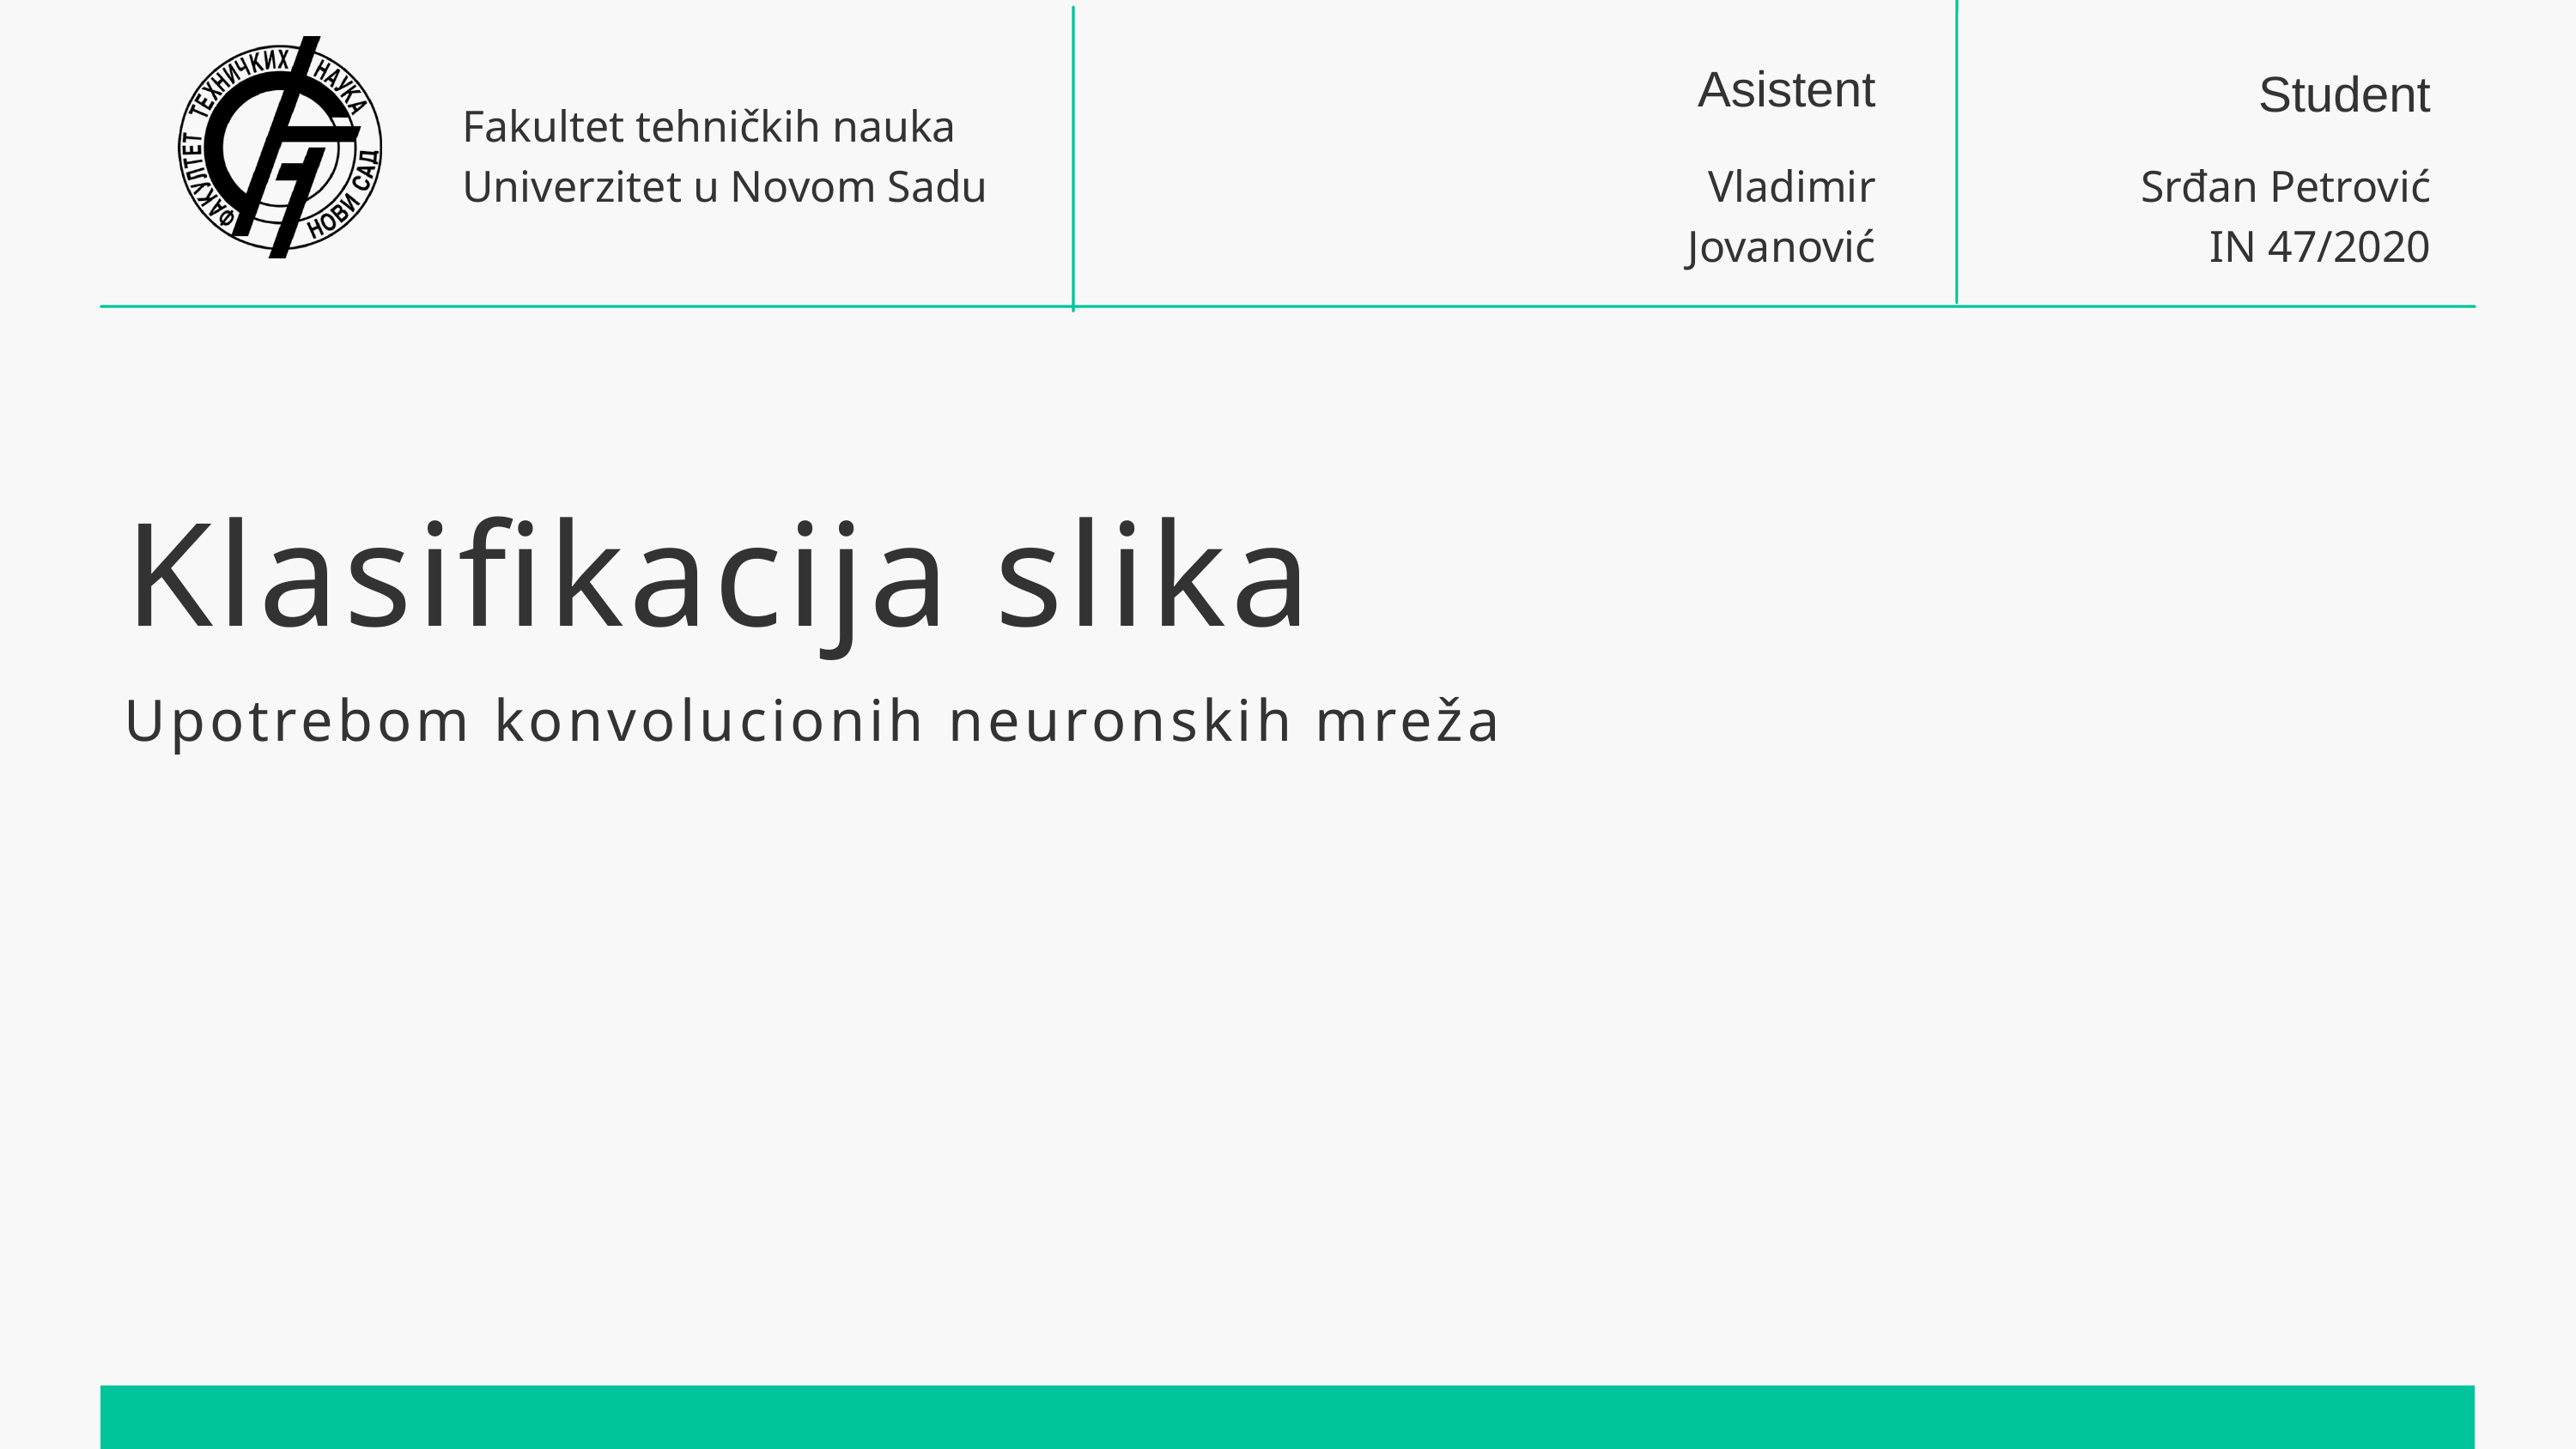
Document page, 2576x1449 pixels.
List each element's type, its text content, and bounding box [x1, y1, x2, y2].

picture [177, 36, 382, 259]
text_box Fakultet tehničkih nauka Univerzitet u Novom Sadu [462, 90, 1025, 211]
text_box Asistent [1467, 57, 1876, 118]
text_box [100, 1385, 2476, 1449]
title Klasifikacija slika [112, 465, 1589, 673]
text_box Srđan Petrović IN 47/2020 [2021, 150, 2432, 271]
text_box Vladimir Jovanović [1467, 150, 1876, 271]
text_box Student [2021, 62, 2432, 123]
subtitle Upotrebom konvolucionih neuronskih mreža [111, 677, 1882, 784]
